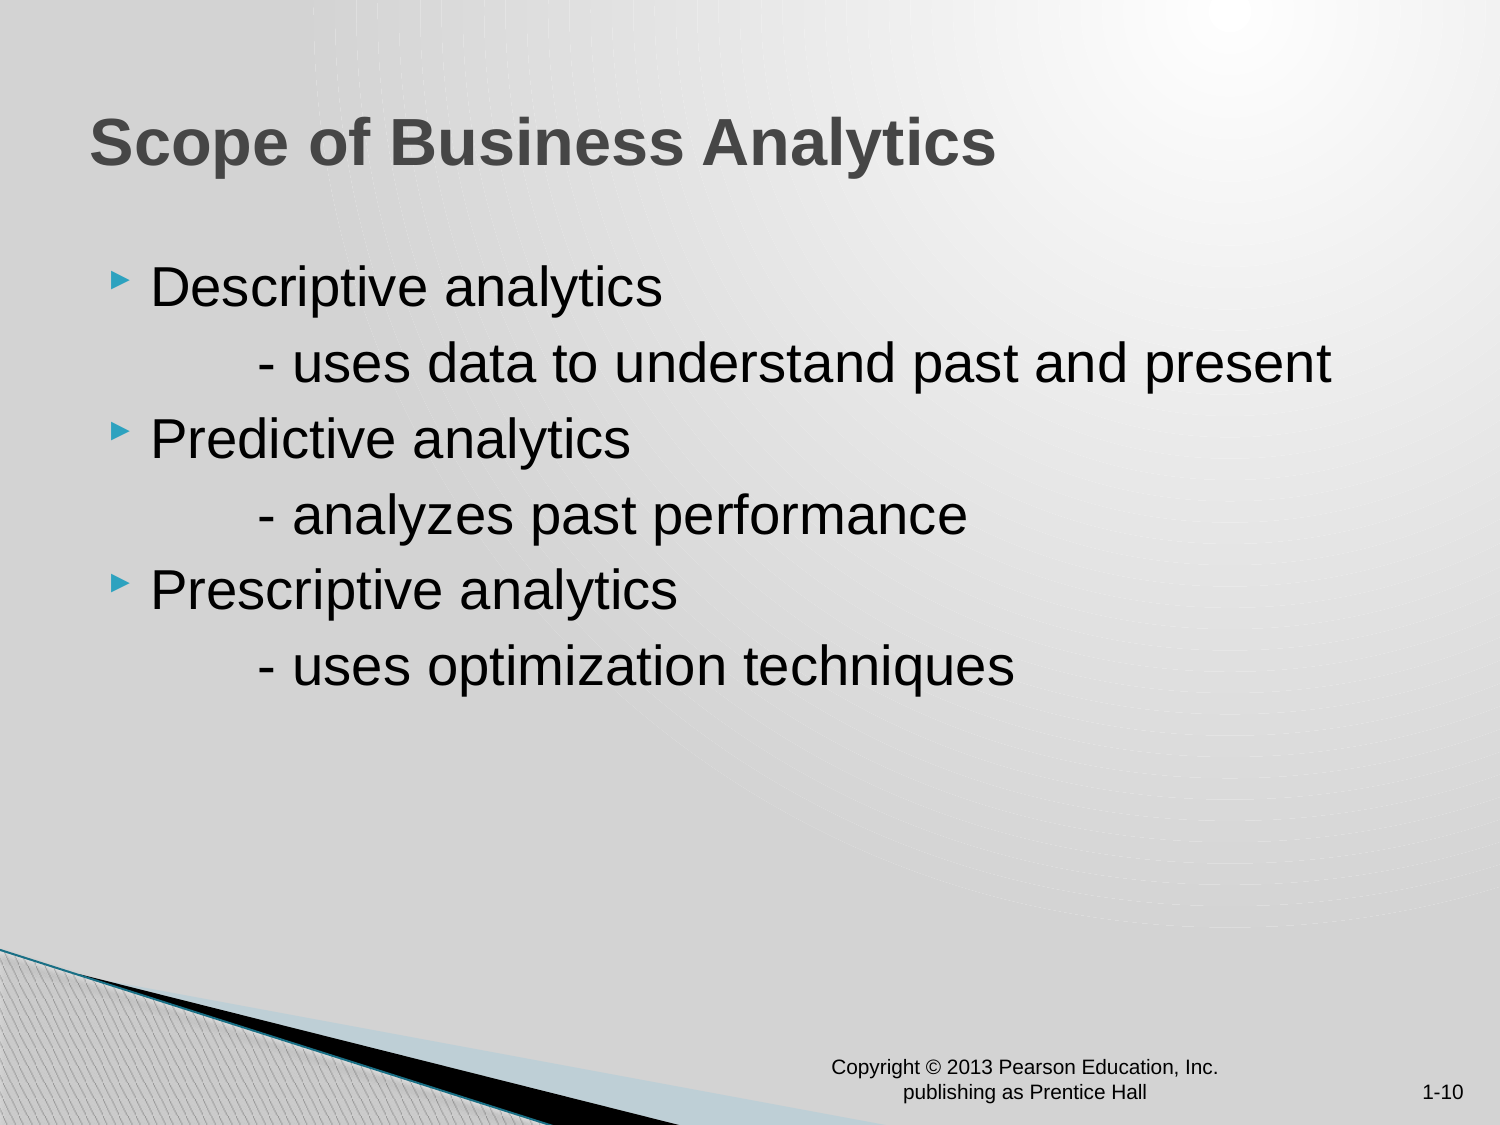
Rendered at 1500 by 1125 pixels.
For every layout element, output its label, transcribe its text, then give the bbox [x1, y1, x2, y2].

footer Copyright © 2013 Pearson Education, Inc. publishing as Prentice Hall [812, 1051, 1238, 1112]
slide_number 1-10 [1362, 1051, 1479, 1112]
title Scope of Business Analytics [75, 45, 1425, 233]
list Descriptive analytics - uses data to understand past and present Predictive analytics - analyzes past performance Prescriptive analytics - uses optimization techniques [74, 242, 1426, 986]
